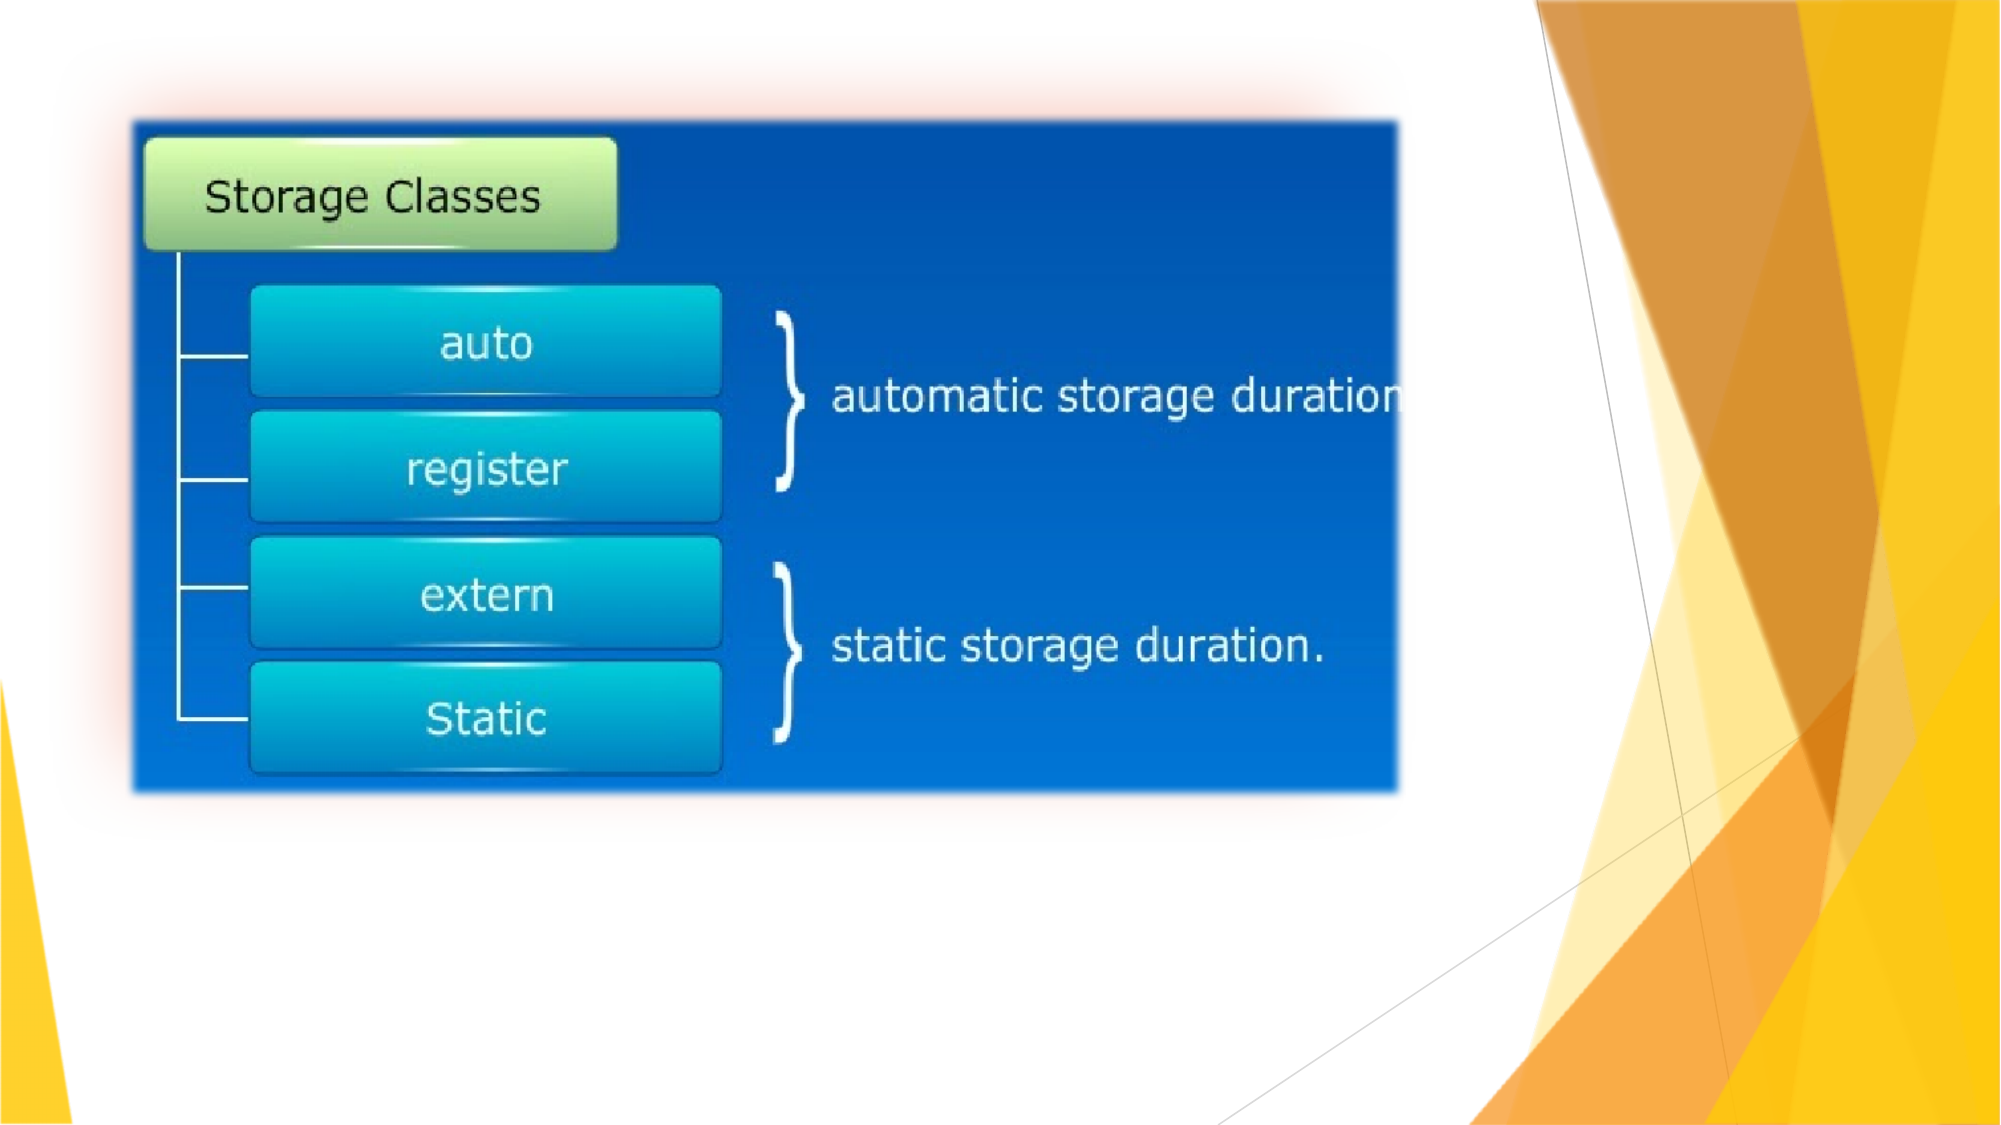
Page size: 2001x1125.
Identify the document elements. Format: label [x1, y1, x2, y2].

picture [127, 115, 1404, 799]
